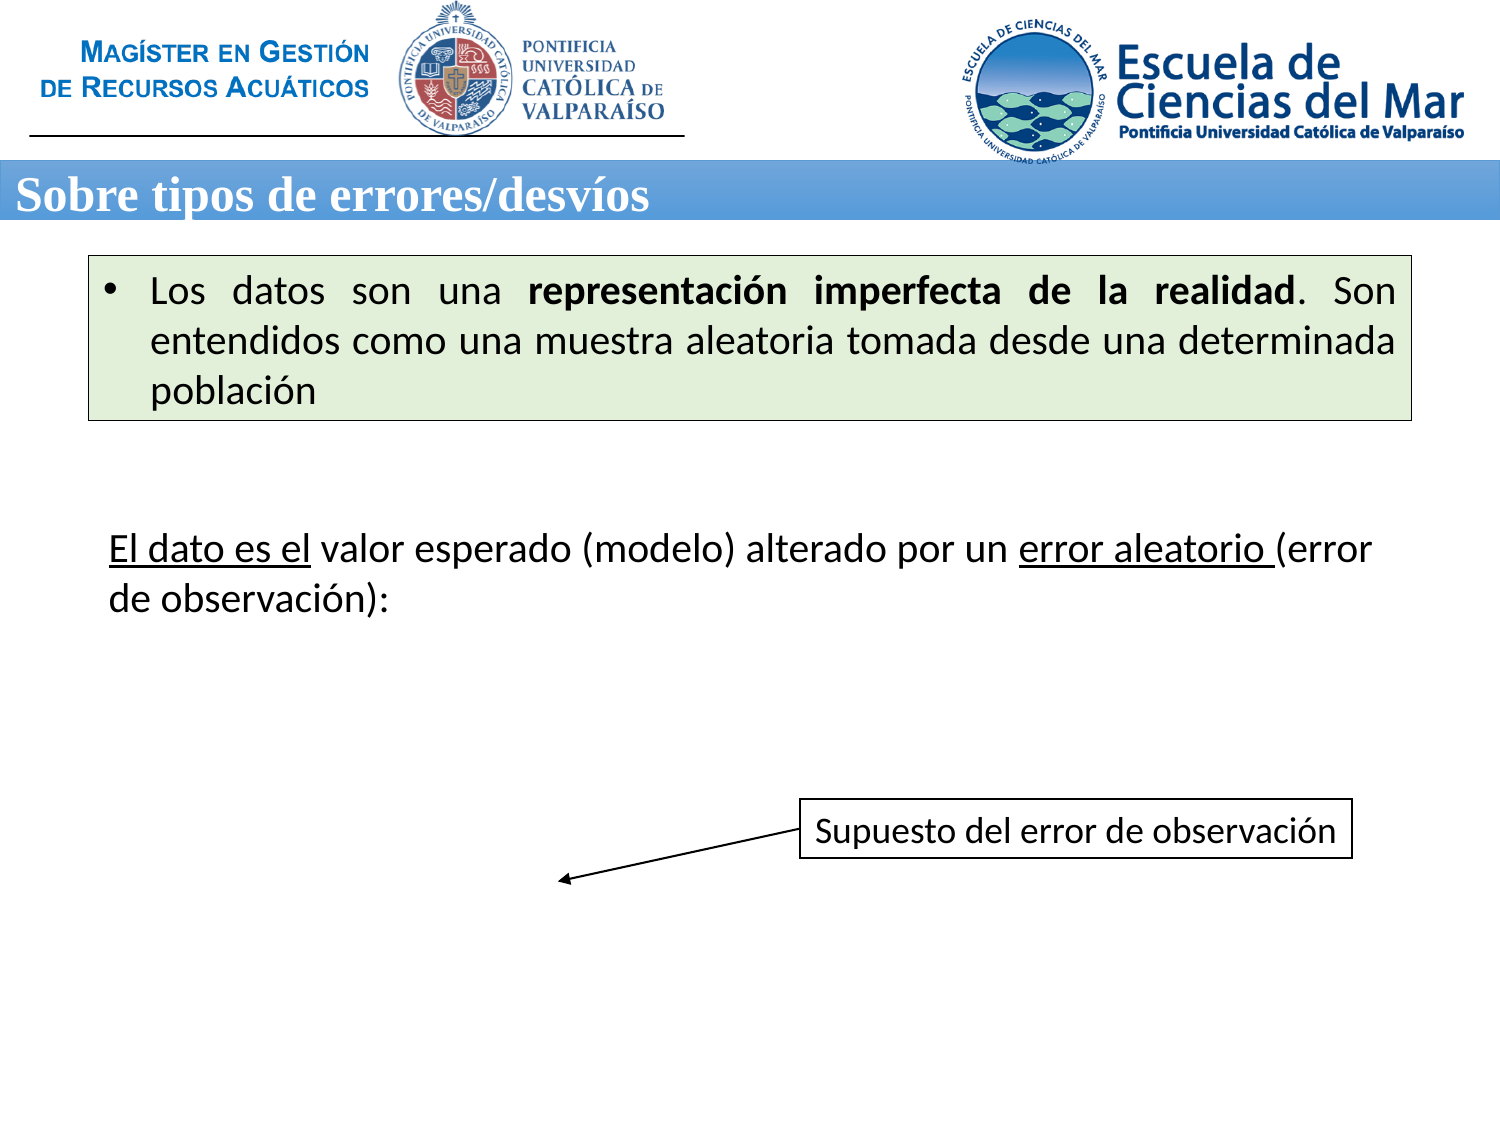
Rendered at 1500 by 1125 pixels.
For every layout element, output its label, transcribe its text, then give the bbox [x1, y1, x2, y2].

text_box Los datos son una representación imperfecta de la realidad. Son entendidos como una muestra aleatoria tomada desde una determinada población [88, 255, 1412, 421]
text_box Supuesto del error de observación [799, 798, 1353, 859]
picture [29, 0, 685, 151]
picture [962, 19, 1464, 164]
list Sobre tipos de errores/desvíos [0, 160, 1500, 220]
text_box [557, 828, 798, 882]
text_box El dato es el valor esperado (modelo) alterado por un error aleatorio (error de observación): [93, 512, 1412, 628]
